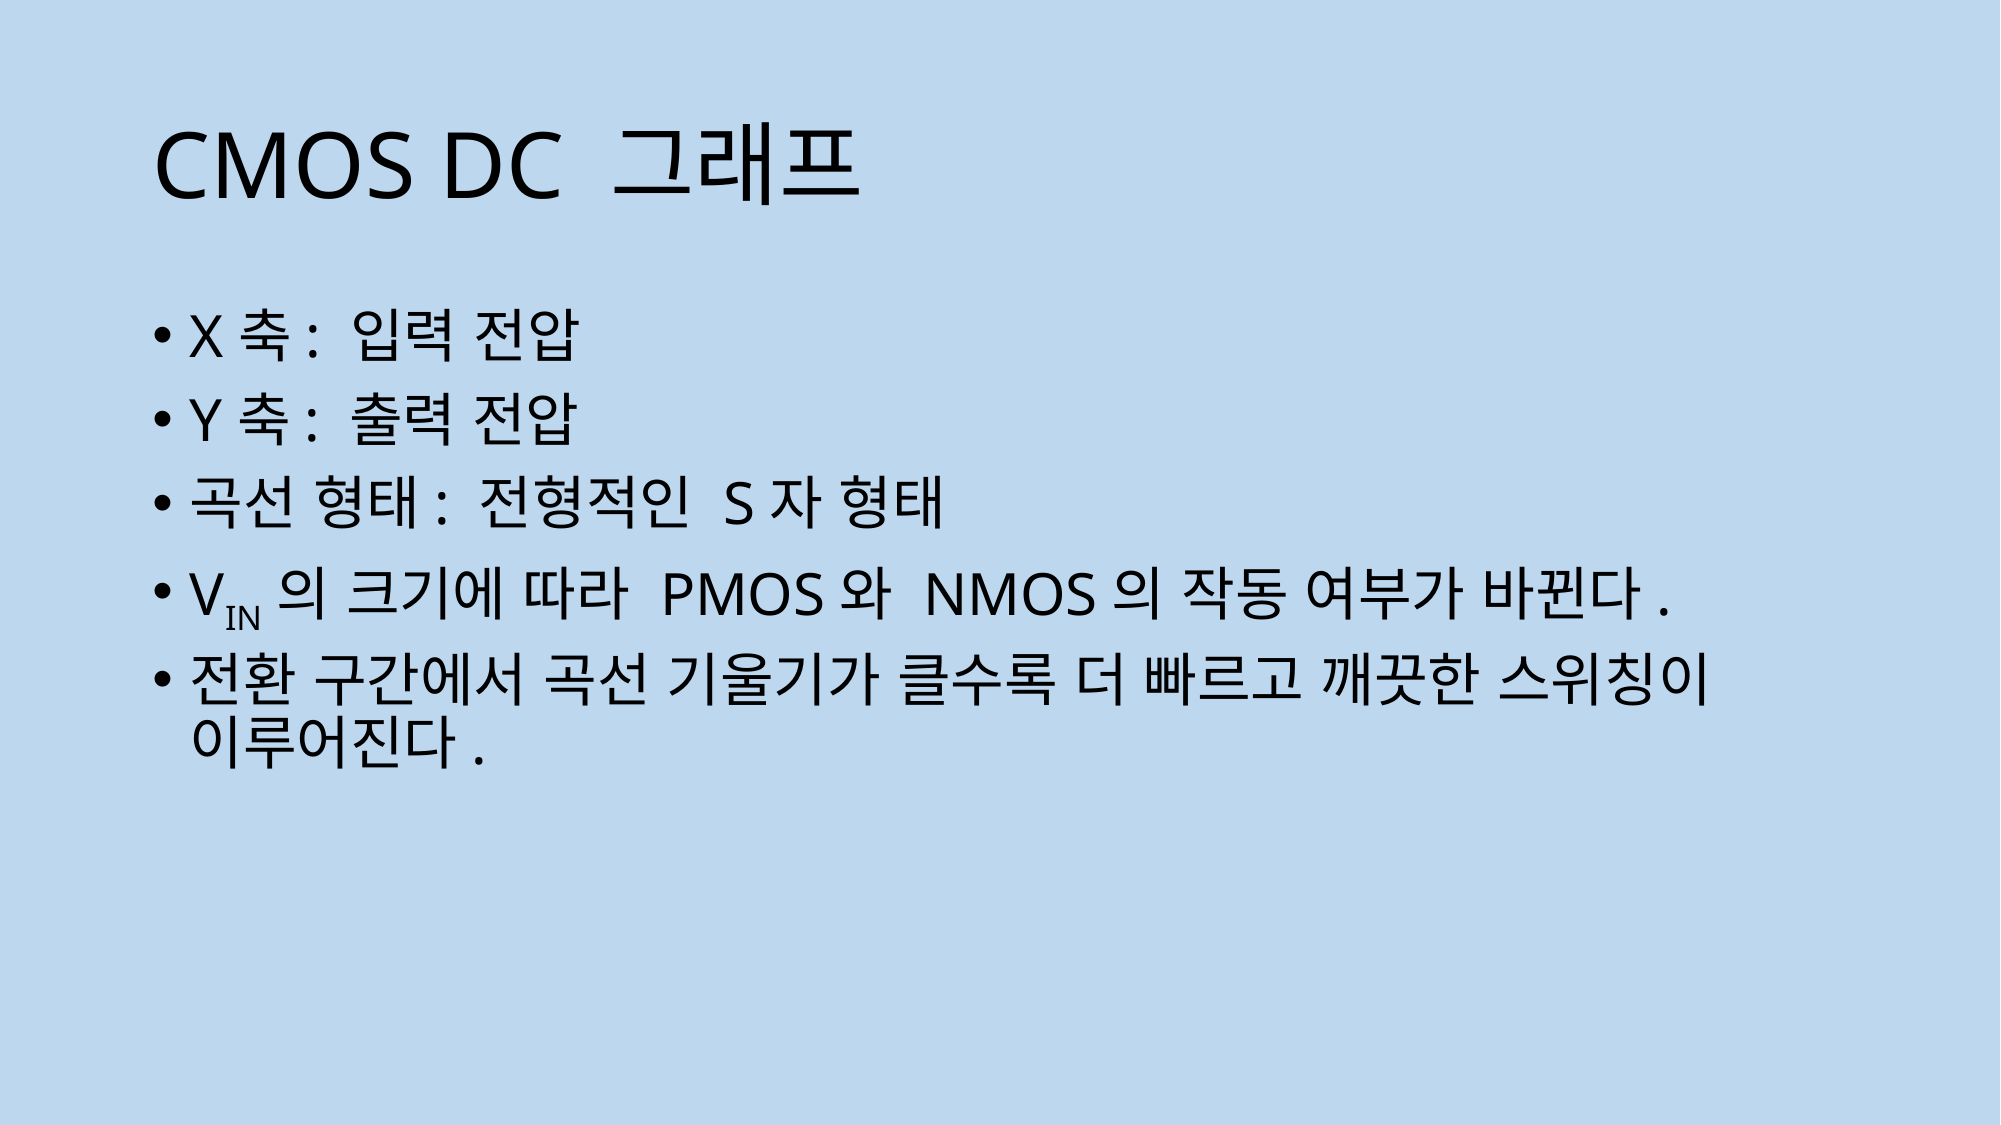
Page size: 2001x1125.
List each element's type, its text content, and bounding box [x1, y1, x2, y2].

list X축: 입력 전압 Y축: 출력 전압 곡선 형태: 전형적인 S자 형태 VIN의 크기에 따라 PMOS와 NMOS의 작동 여부가 바뀐다. 전환 구간에서 곡선 기울기가 클수록 더 빠르고 깨끗한 스위칭이 이루어진다. [137, 299, 1863, 1014]
title CMOS DC 그래프 [137, 59, 1863, 278]
